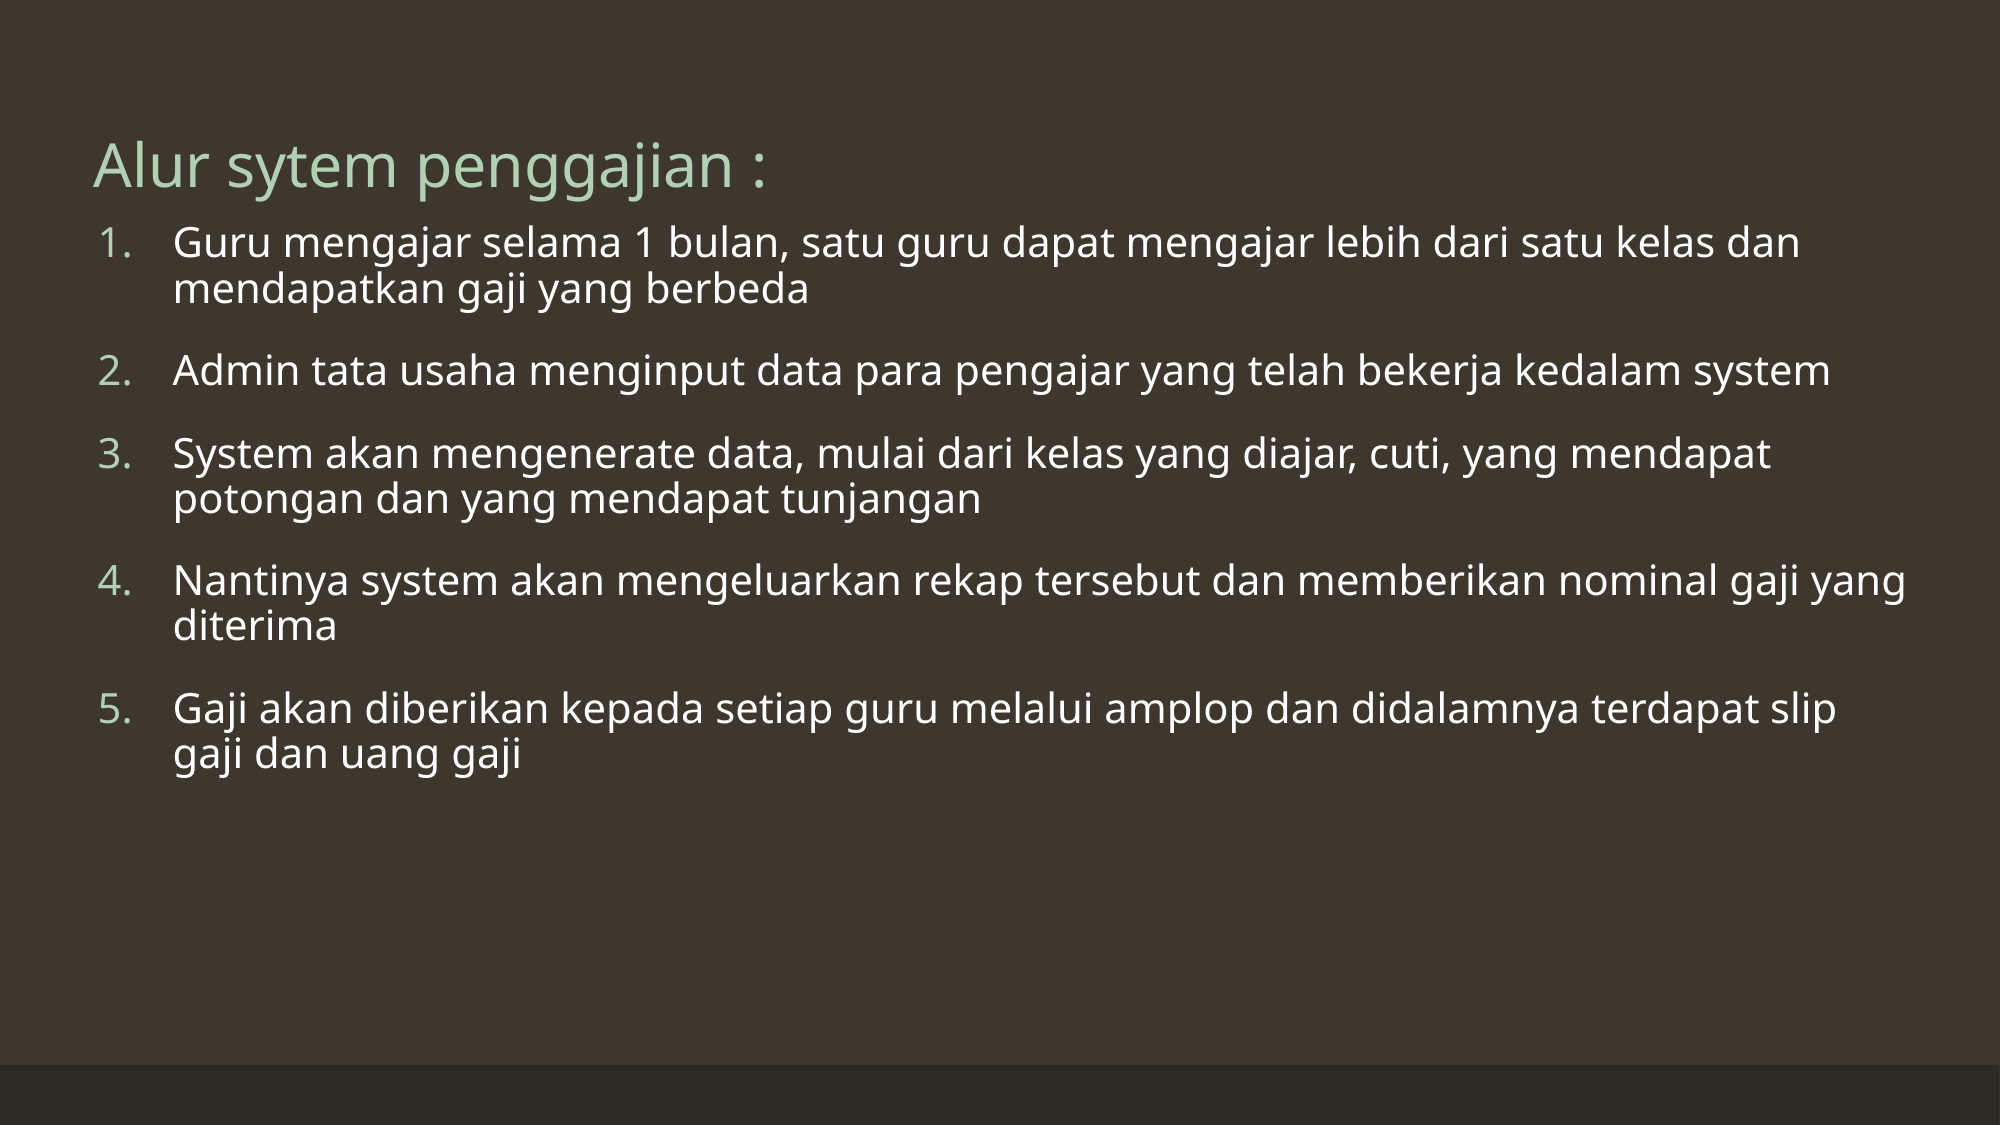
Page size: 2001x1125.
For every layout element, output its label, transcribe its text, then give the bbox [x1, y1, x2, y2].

title Alur sytem penggajian : [78, 78, 859, 209]
list Guru mengajar selama 1 bulan, satu guru dapat mengajar lebih dari satu kelas dan mendapatkan gaji yang berbeda Admin tata usaha menginput data para pengajar yang telah bekerja kedalam system System akan mengenerate data, mulai dari kelas yang diajar, cuti, yang mendapat potongan dan yang mendapat tunjangan Nantinya system akan mengeluarkan rekap tersebut dan memberikan nominal gaji yang diterima Gaji akan diberikan kepada setiap guru melalui amplop dan didalamnya terdapat slip gaji dan uang gaji [82, 214, 1934, 1024]
